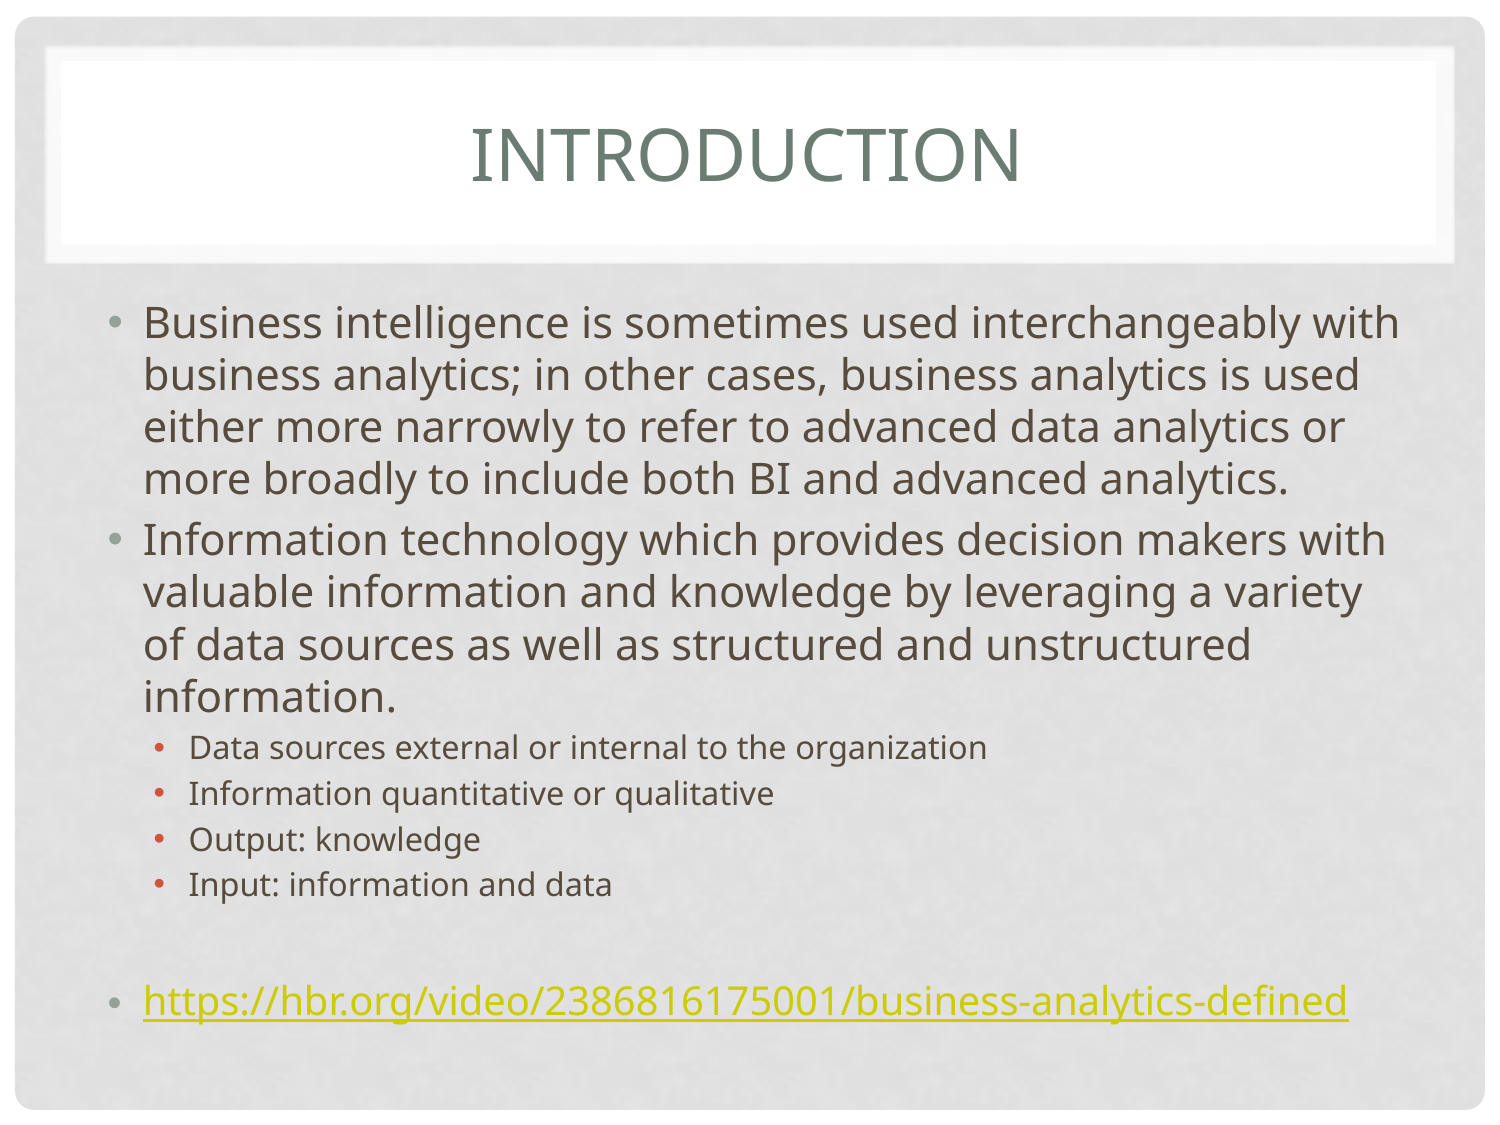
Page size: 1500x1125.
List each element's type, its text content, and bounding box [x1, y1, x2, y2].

list Business intelligence is sometimes used interchangeably with business analytics; in other cases, business analytics is used either more narrowly to refer to advanced data analytics or more broadly to include both BI and advanced analytics. Information technology which provides decision makers with valuable information and knowledge by leveraging a variety of data sources as well as structured and unstructured information. Data sources external or internal to the organization Information quantitative or qualitative Output: knowledge Input: information and data https://hbr.org/video/2386816175001/business-analytics-defined [75, 287, 1425, 1083]
title Introduction [69, 66, 1425, 238]
